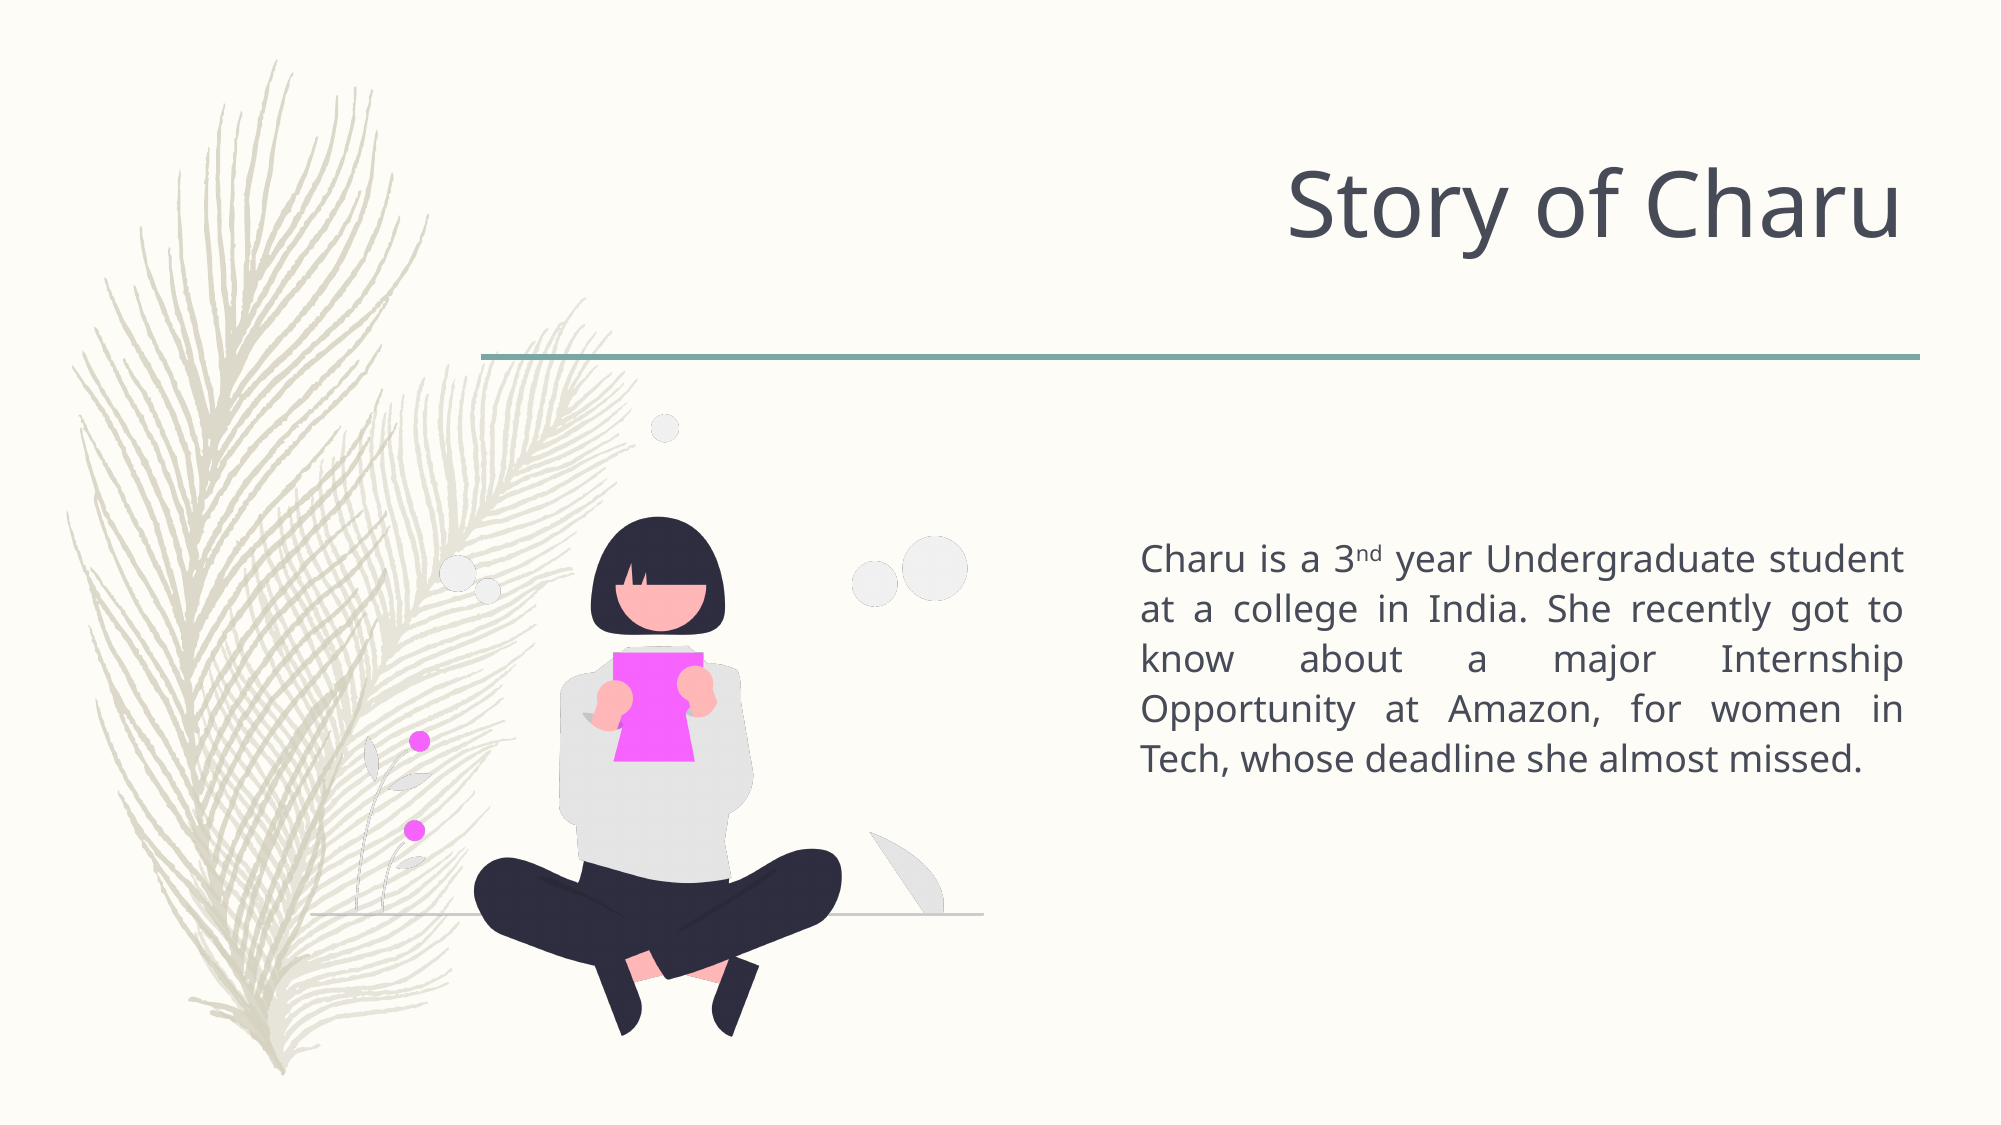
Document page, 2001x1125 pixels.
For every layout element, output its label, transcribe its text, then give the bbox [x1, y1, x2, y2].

list Charu is a 3nd year Undergraduate student at a college in India. She recently got to know about a major Internship Opportunity at Amazon, for women in Tech, whose deadline she almost missed. [1125, 522, 1920, 1125]
picture [310, 414, 984, 1037]
title Story of Charu [481, 143, 1920, 400]
